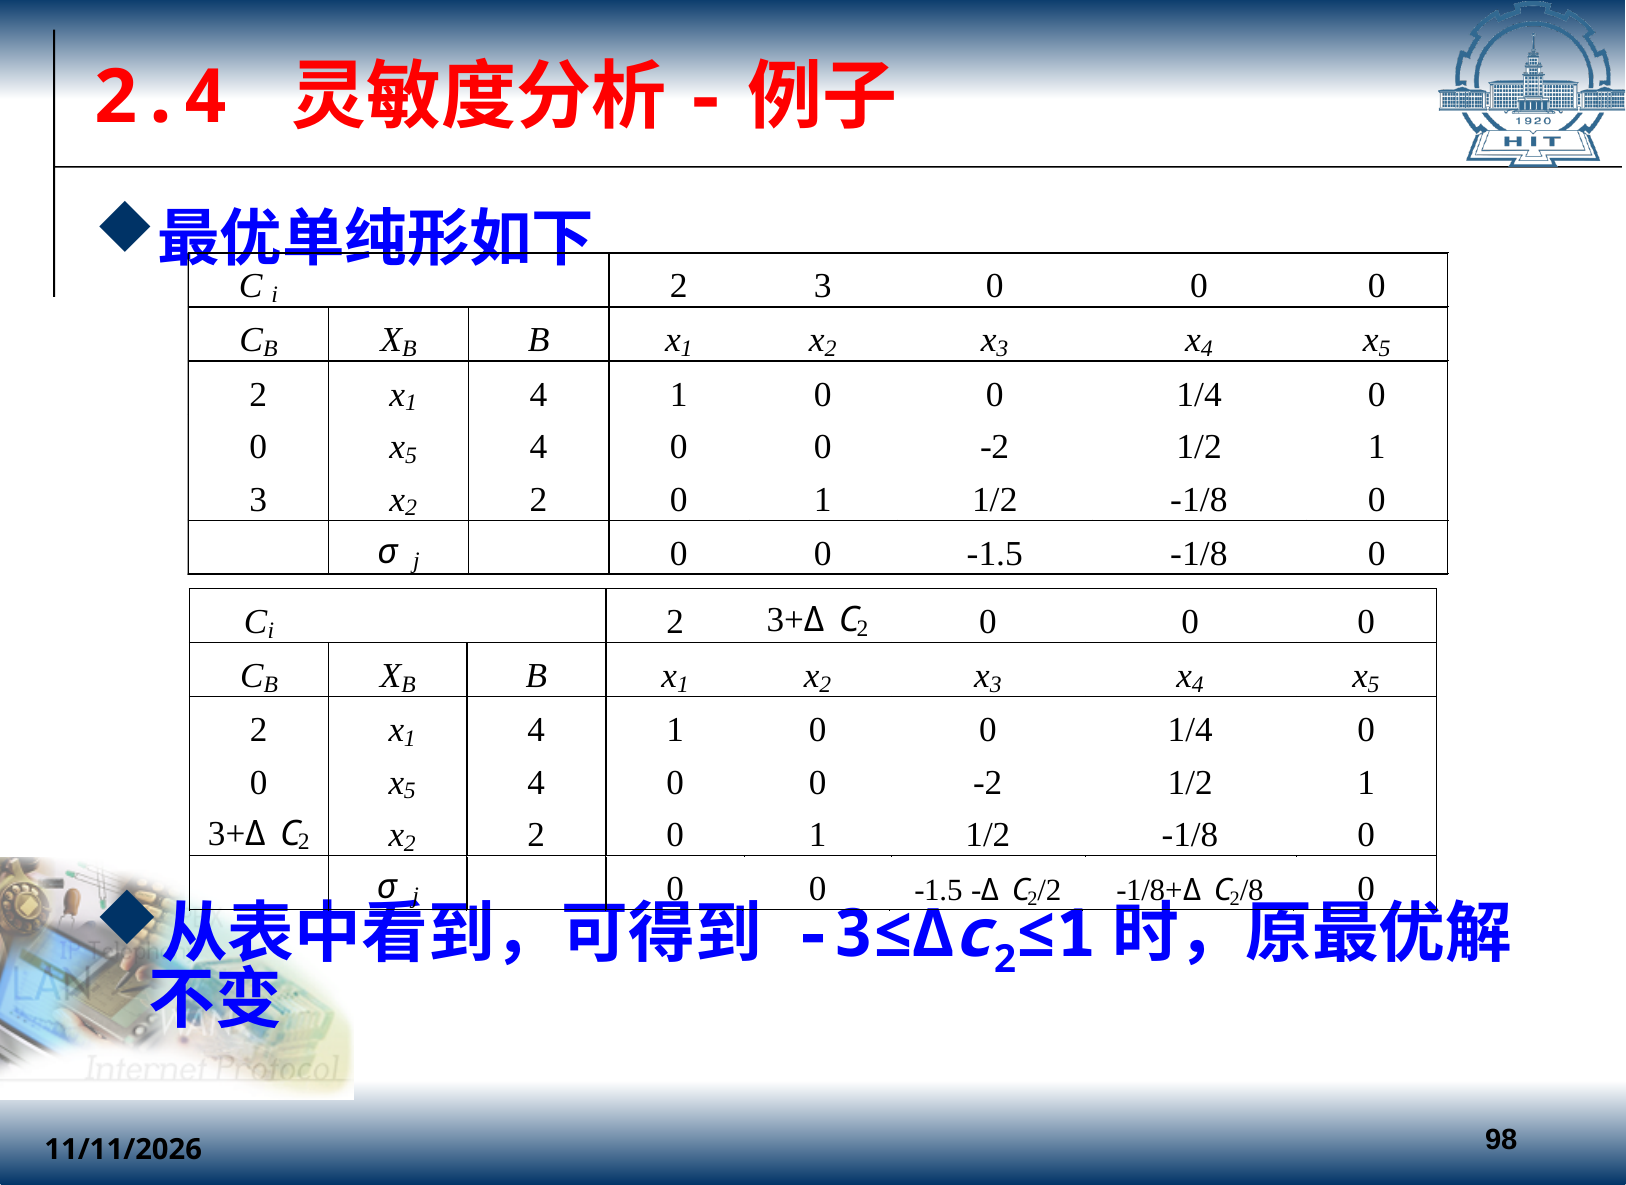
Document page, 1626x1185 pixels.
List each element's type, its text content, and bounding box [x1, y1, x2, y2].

picture [0, 857, 354, 1100]
picture [1438, 1, 1626, 167]
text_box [187, 252, 1501, 628]
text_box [188, 587, 1489, 964]
title 2.4 灵敏度分析-例子 [78, 29, 1498, 155]
